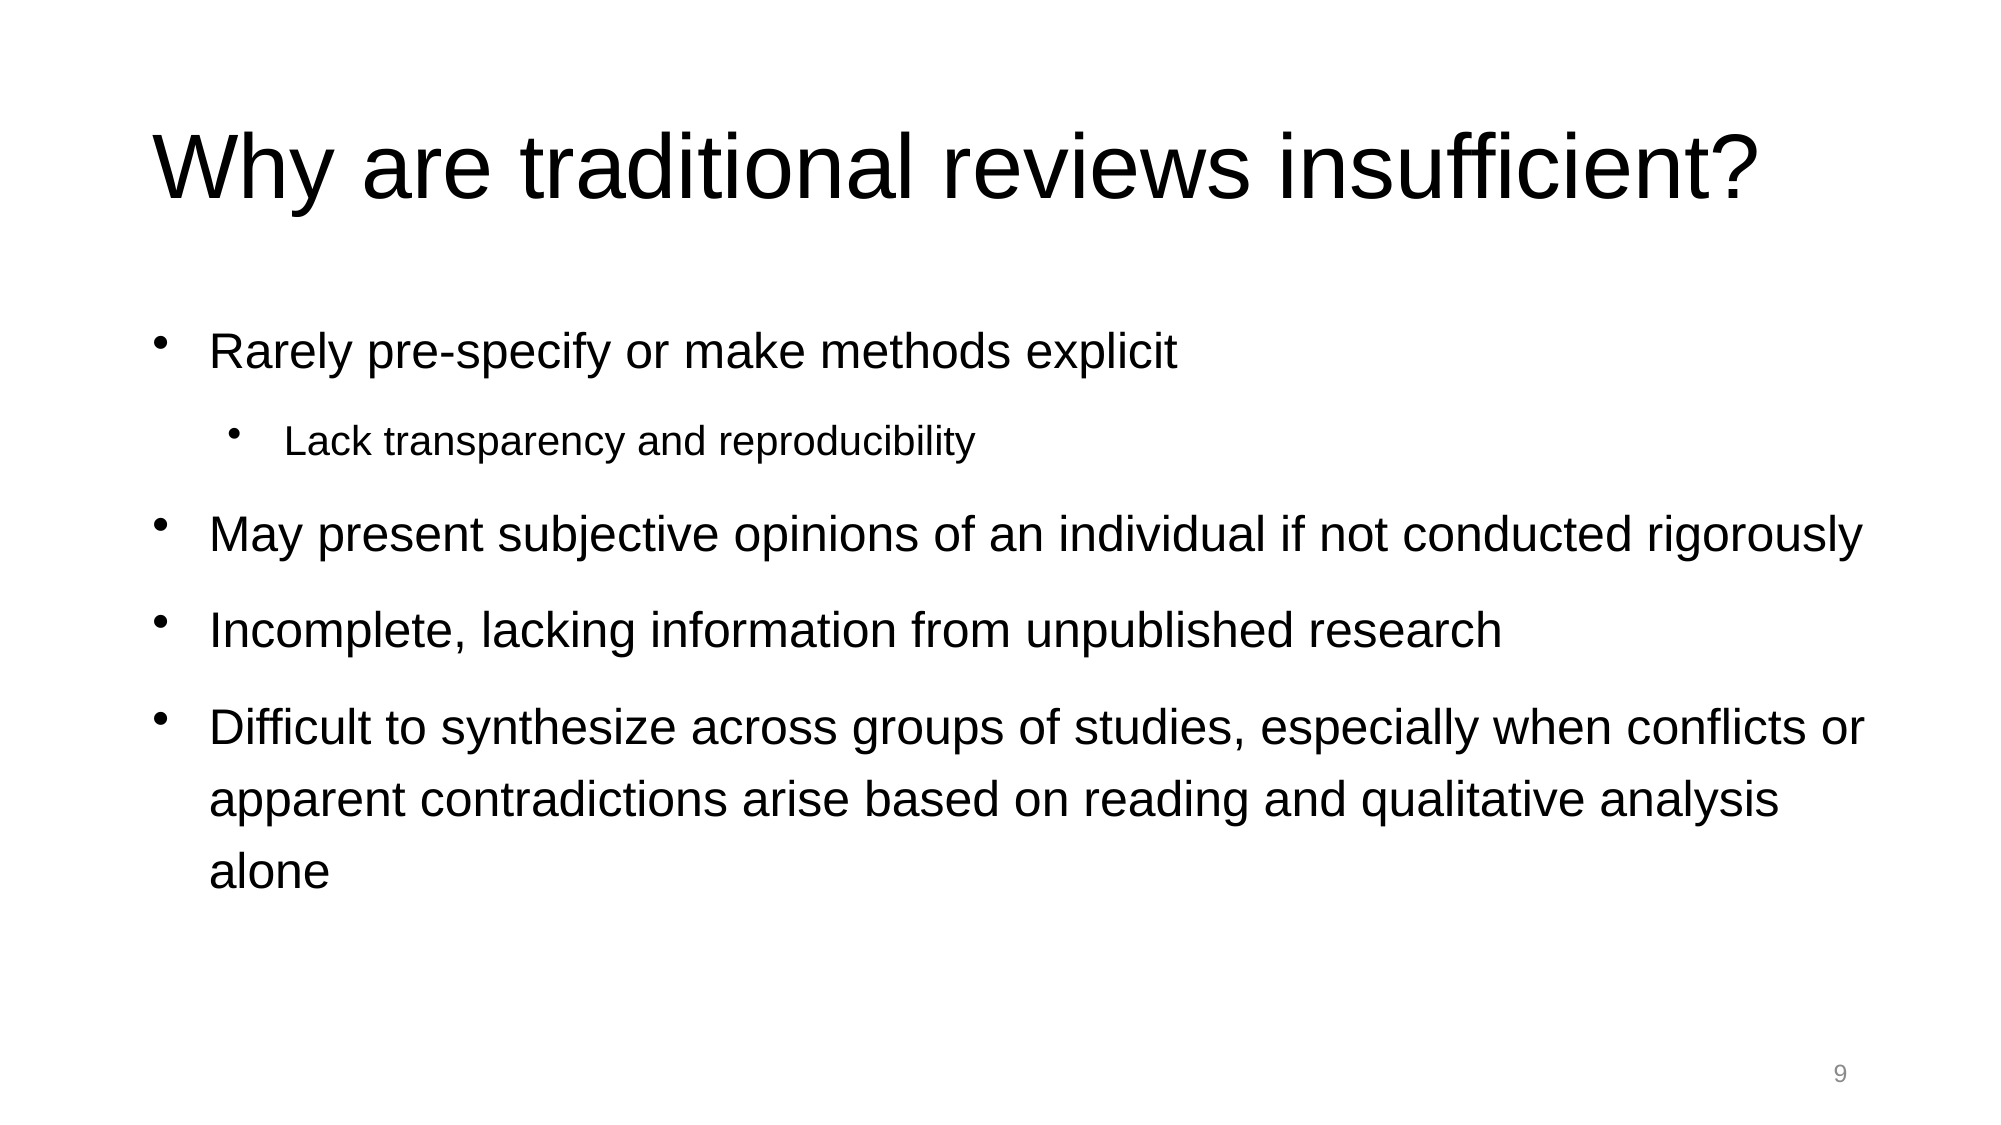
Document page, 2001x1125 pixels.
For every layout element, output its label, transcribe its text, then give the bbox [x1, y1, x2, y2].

title Why are traditional reviews insufficient? [137, 59, 1863, 278]
list Rarely pre-specify or make methods explicit Lack transparency and reproducibility May present subjective opinions of an individual if not conducted rigorously Incomplete, lacking information from unpublished research Difficult to synthesize across groups of studies, especially when conflicts or apparent contradictions arise based on reading and qualitative analysis alone [137, 299, 1916, 1014]
slide_number 8 [1412, 1042, 1863, 1103]
